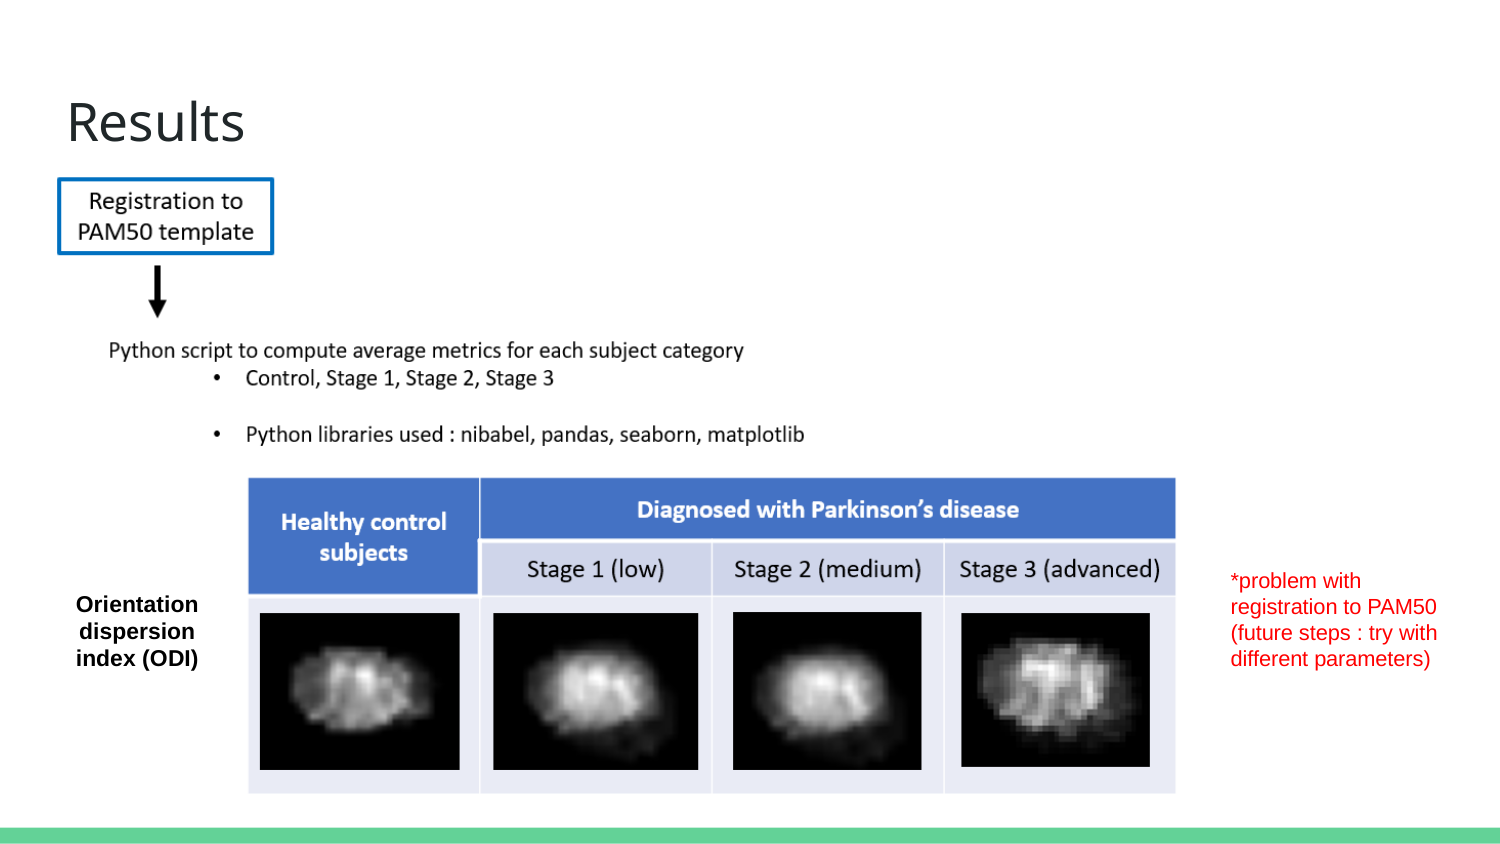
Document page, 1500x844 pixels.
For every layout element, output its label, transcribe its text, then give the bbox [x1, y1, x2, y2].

text_box *problem with registration to PAM50 (future steps : try with different parameters) [1215, 558, 1463, 679]
picture [50, 166, 1198, 811]
title Results [51, 72, 1449, 167]
